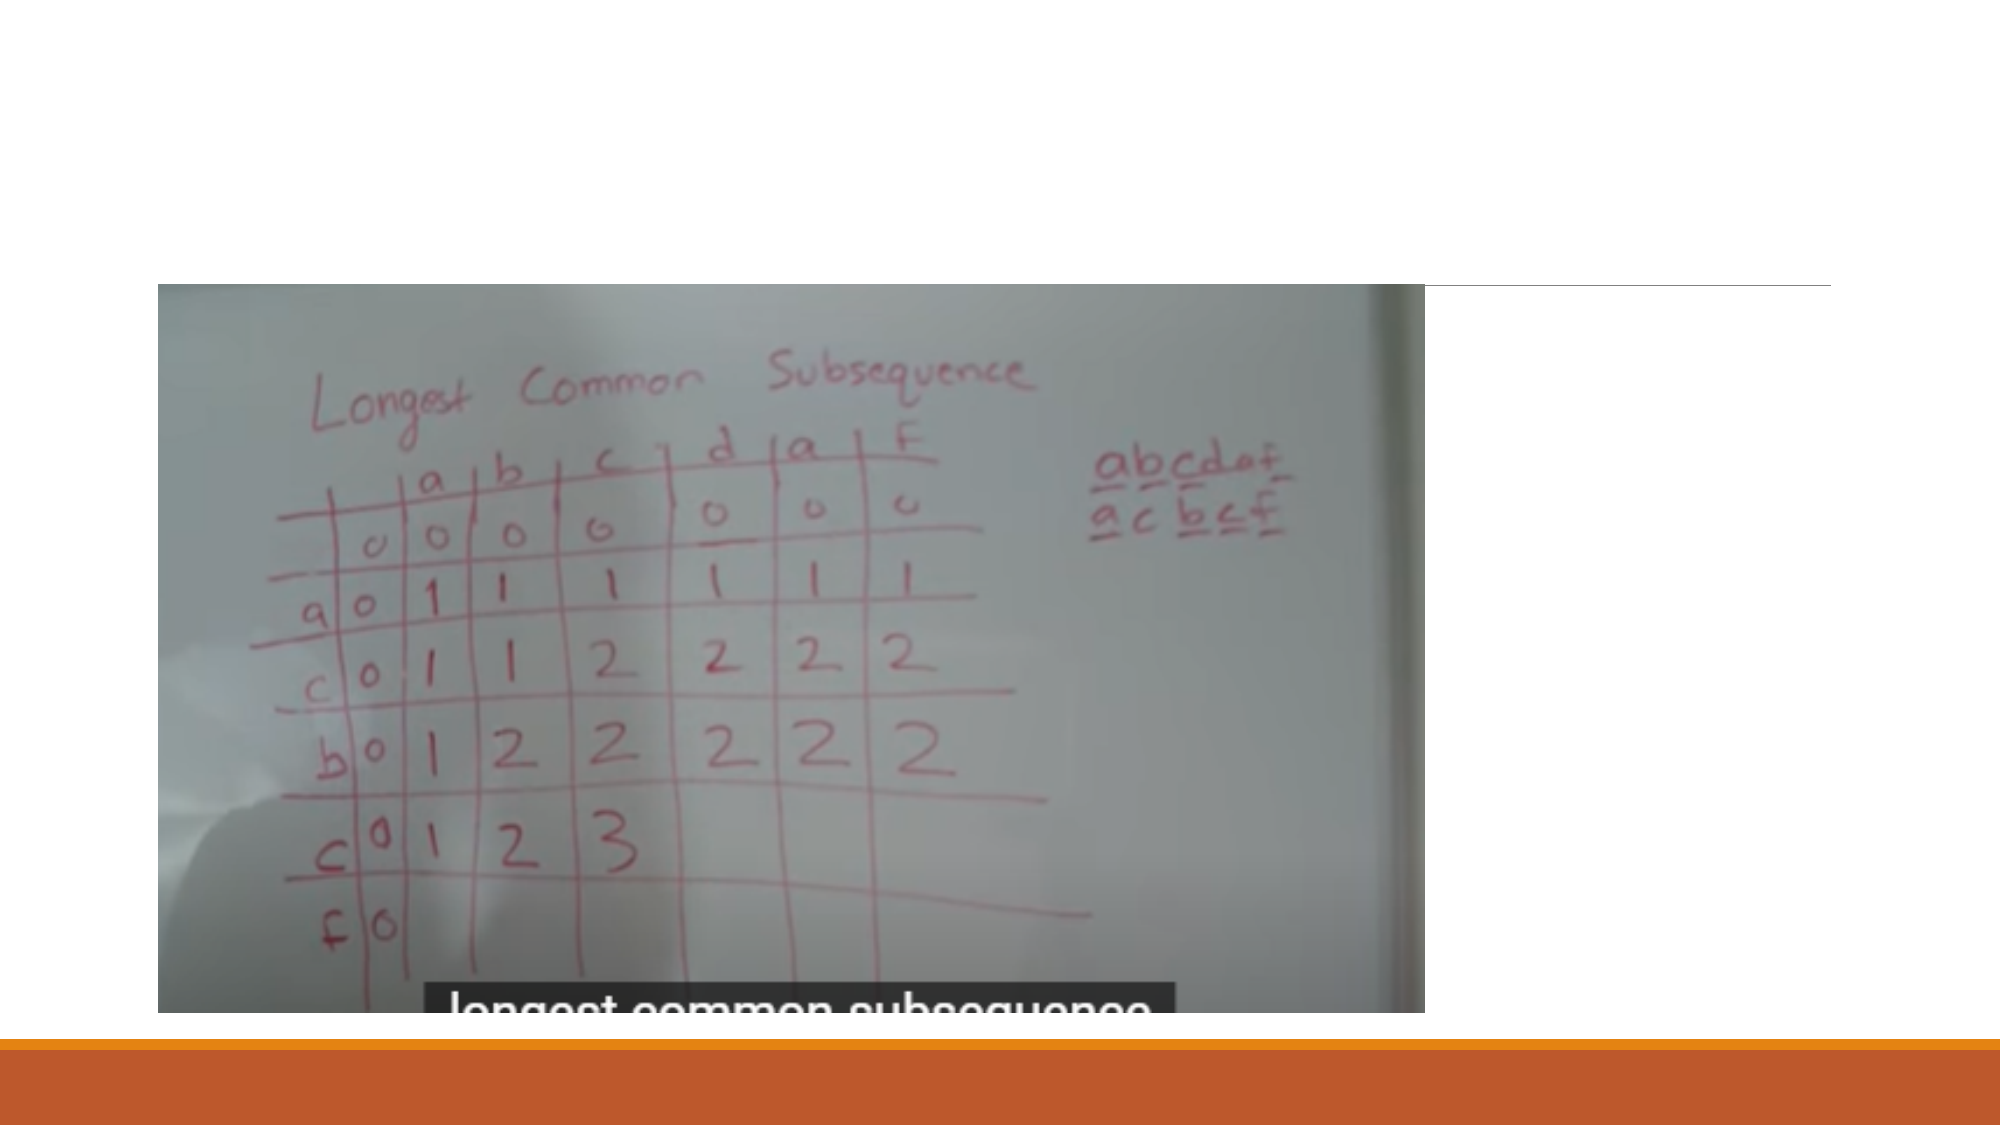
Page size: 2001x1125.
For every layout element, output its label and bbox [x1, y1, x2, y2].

list [158, 284, 1426, 1013]
